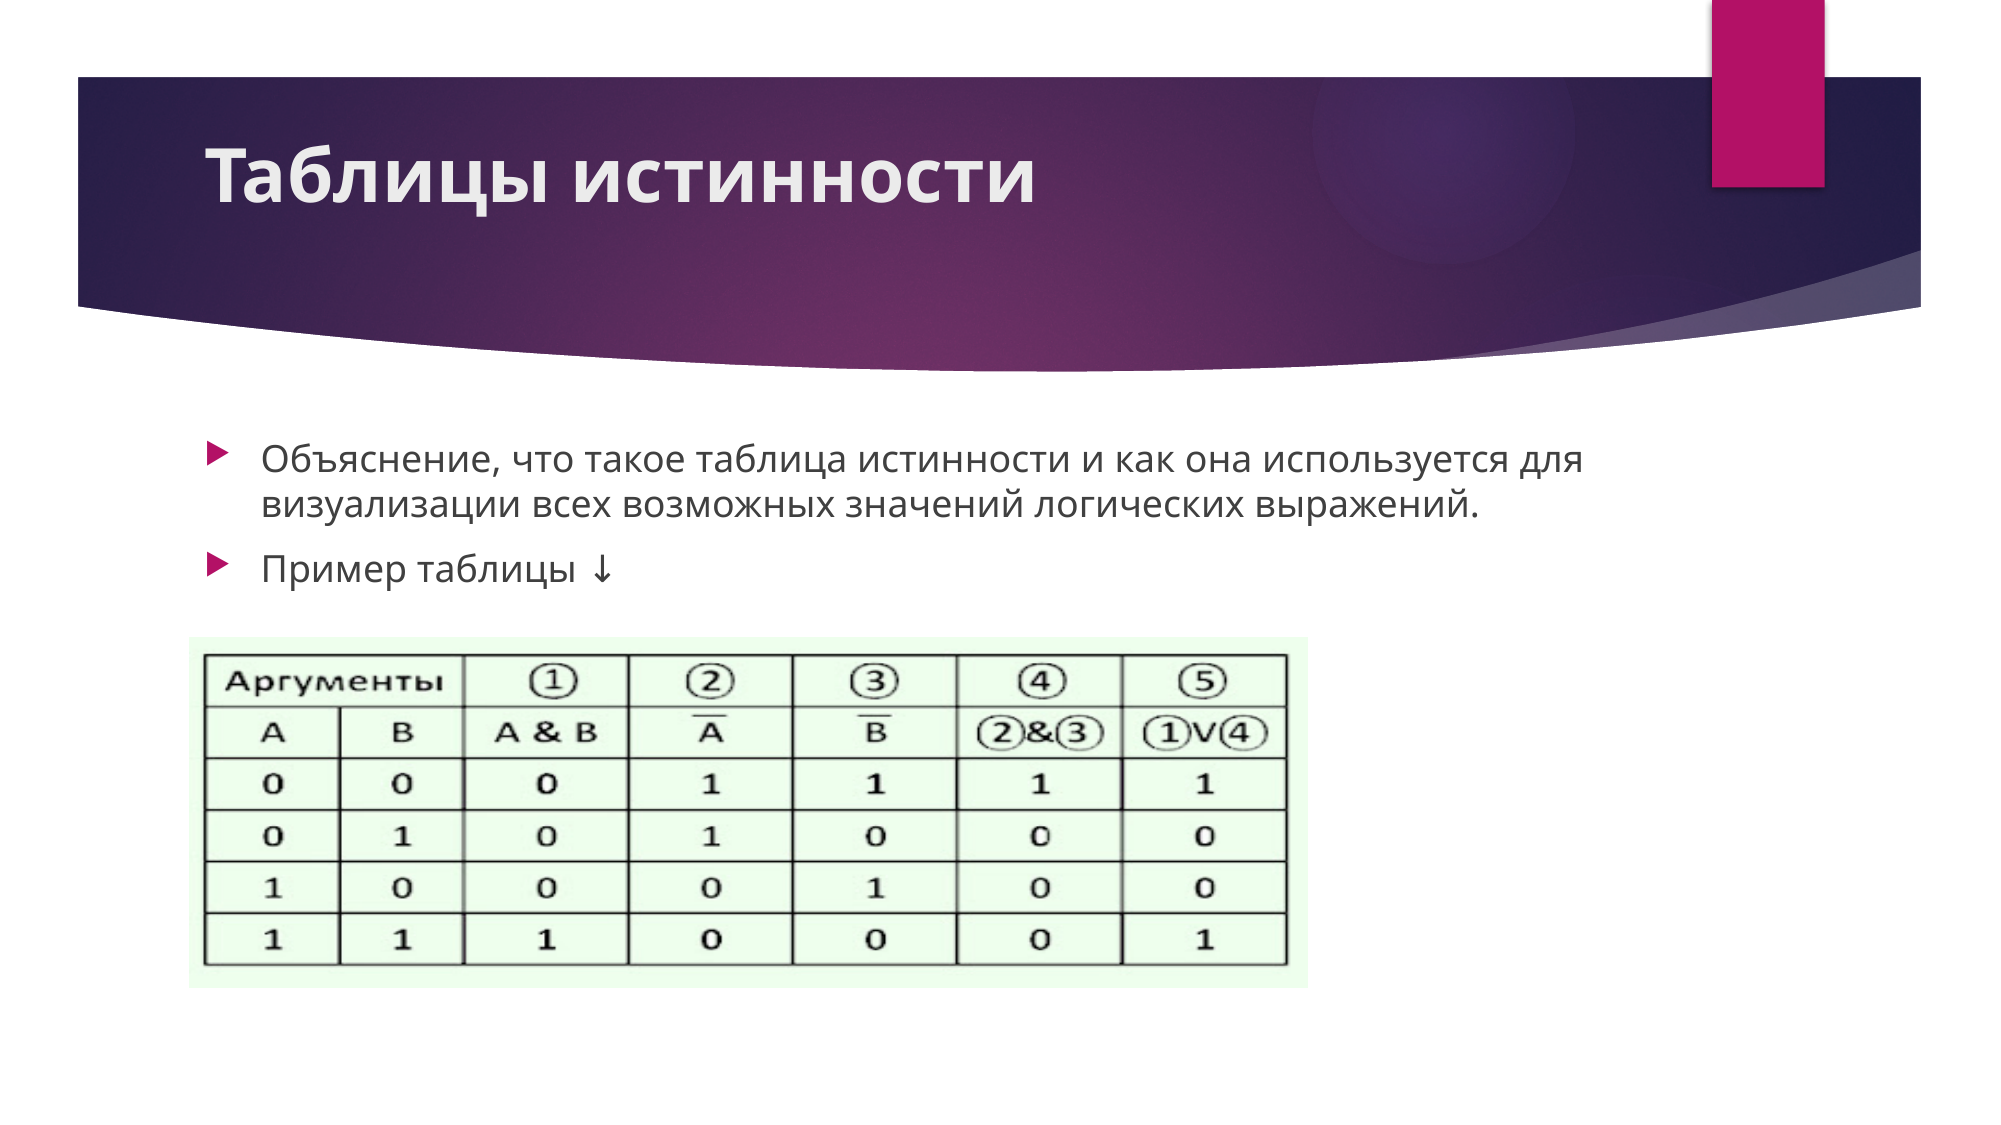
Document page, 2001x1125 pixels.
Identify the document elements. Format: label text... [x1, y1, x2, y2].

picture [189, 637, 1308, 988]
title Таблицы истинности [189, 159, 1627, 276]
list Объяснение, что такое таблица истинности и как она используется для визуализации всех возможных значений логических выражений. Пример таблицы ↓ [189, 427, 1638, 988]
